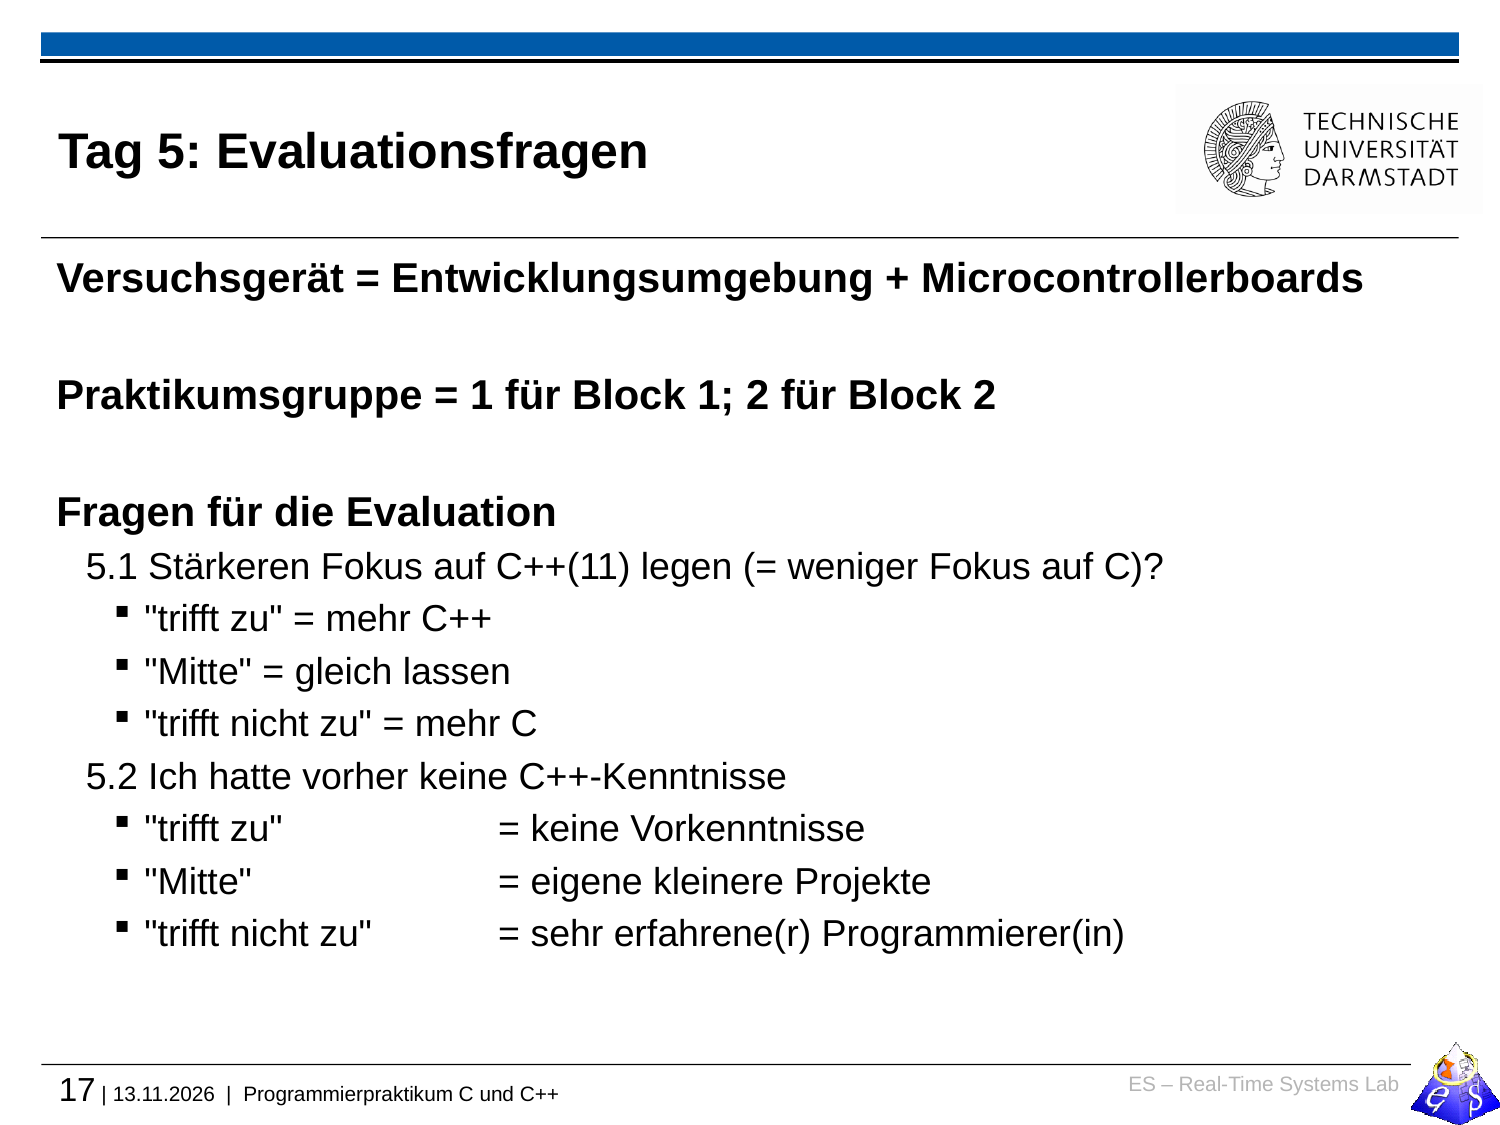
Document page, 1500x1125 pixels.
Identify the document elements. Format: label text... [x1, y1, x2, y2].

picture [1187, 84, 1483, 214]
title Tag 5: Evaluationsfragen [58, 80, 1187, 218]
picture [1411, 1041, 1500, 1125]
list Versuchsgerät = Entwicklungsumgebung + Microcontrollerboards Praktikumsgruppe = 1 für Block 1; 2 für Block 2 Fragen für die Evaluation 5.1 Stärkeren Fokus auf C++(11) legen (= weniger Fokus auf C)? "trifft zu" = mehr C++ "Mitte" = gleich lassen "trifft nicht zu" = mehr C 5.2 Ich hatte vorher keine C++-Kenntnisse "trifft zu" = keine Vorkenntnisse "Mitte" = eigene kleinere Projekte "trifft nicht zu" = sehr erfahrene(r) Programmierer(in) [41, 243, 1459, 1059]
